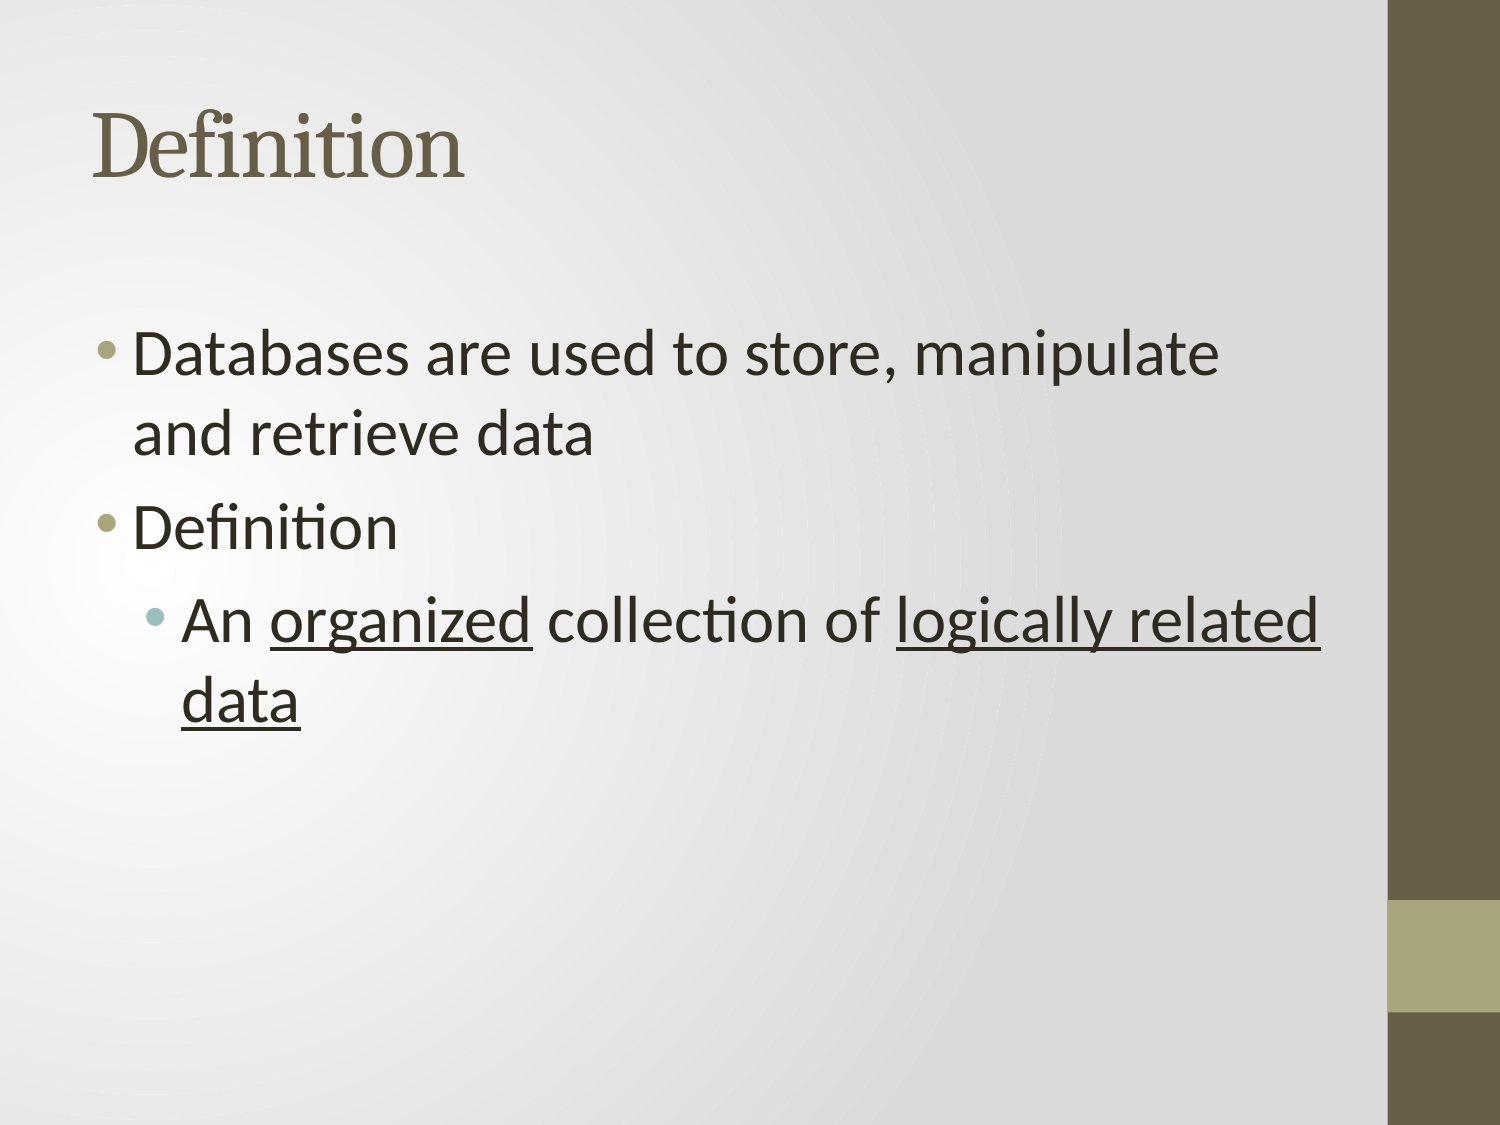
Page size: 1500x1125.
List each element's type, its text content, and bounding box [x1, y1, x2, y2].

title Definition [75, 45, 1325, 208]
list Databases are used to store, manipulate and retrieve data Definition An organized collection of logically related data [61, 208, 1339, 885]
